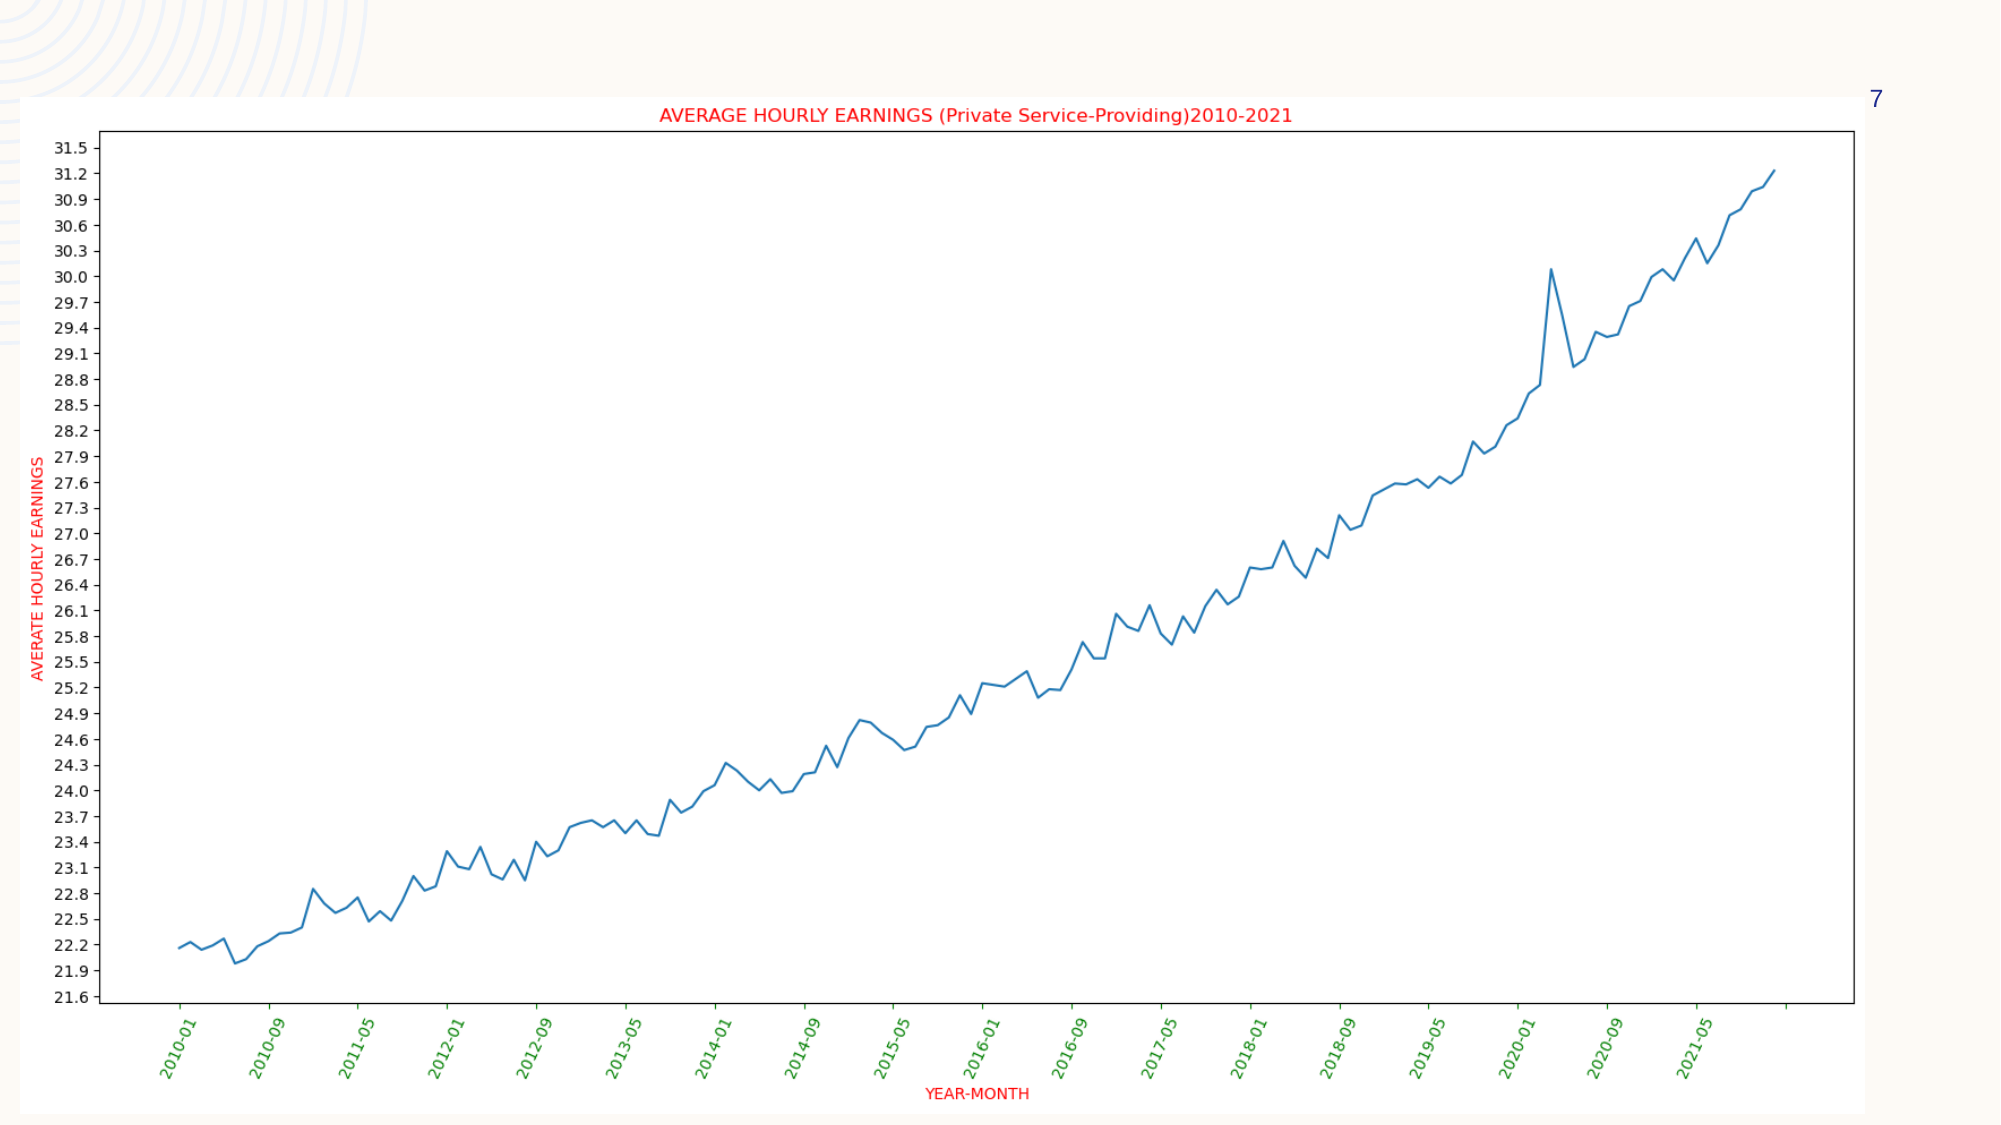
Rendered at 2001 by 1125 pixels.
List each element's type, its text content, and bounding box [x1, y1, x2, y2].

slide_number 7 [1795, 75, 1958, 120]
picture [20, 97, 1865, 1114]
